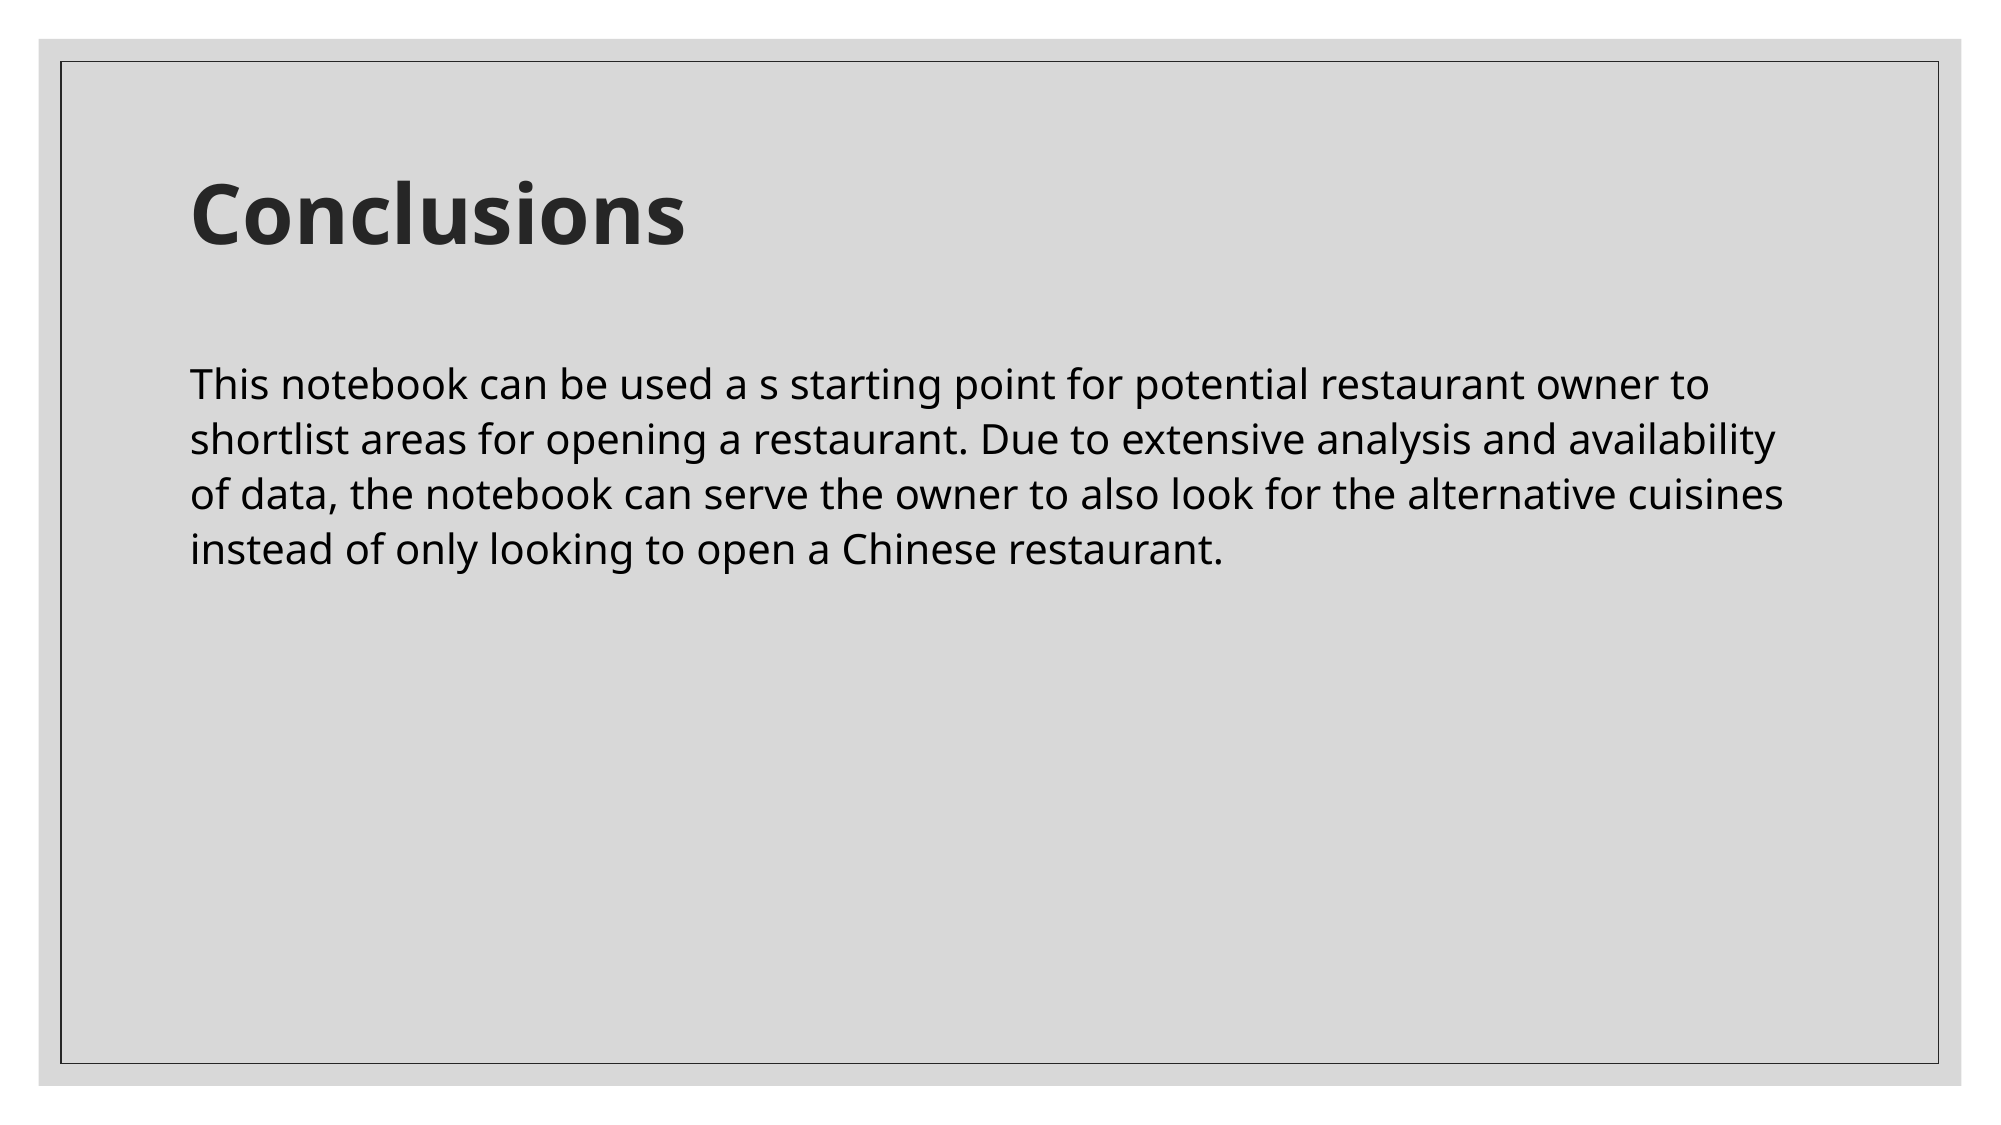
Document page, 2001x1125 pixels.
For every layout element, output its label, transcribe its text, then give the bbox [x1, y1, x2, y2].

list This notebook can be used a s starting point for potential restaurant owner to shortlist areas for opening a restaurant. Due to extensive analysis and availability of data, the notebook can serve the owner to also look for the alternative cuisines instead of only looking to open a Chinese restaurant. [174, 345, 1825, 977]
title Conclusions [174, 105, 1825, 331]
